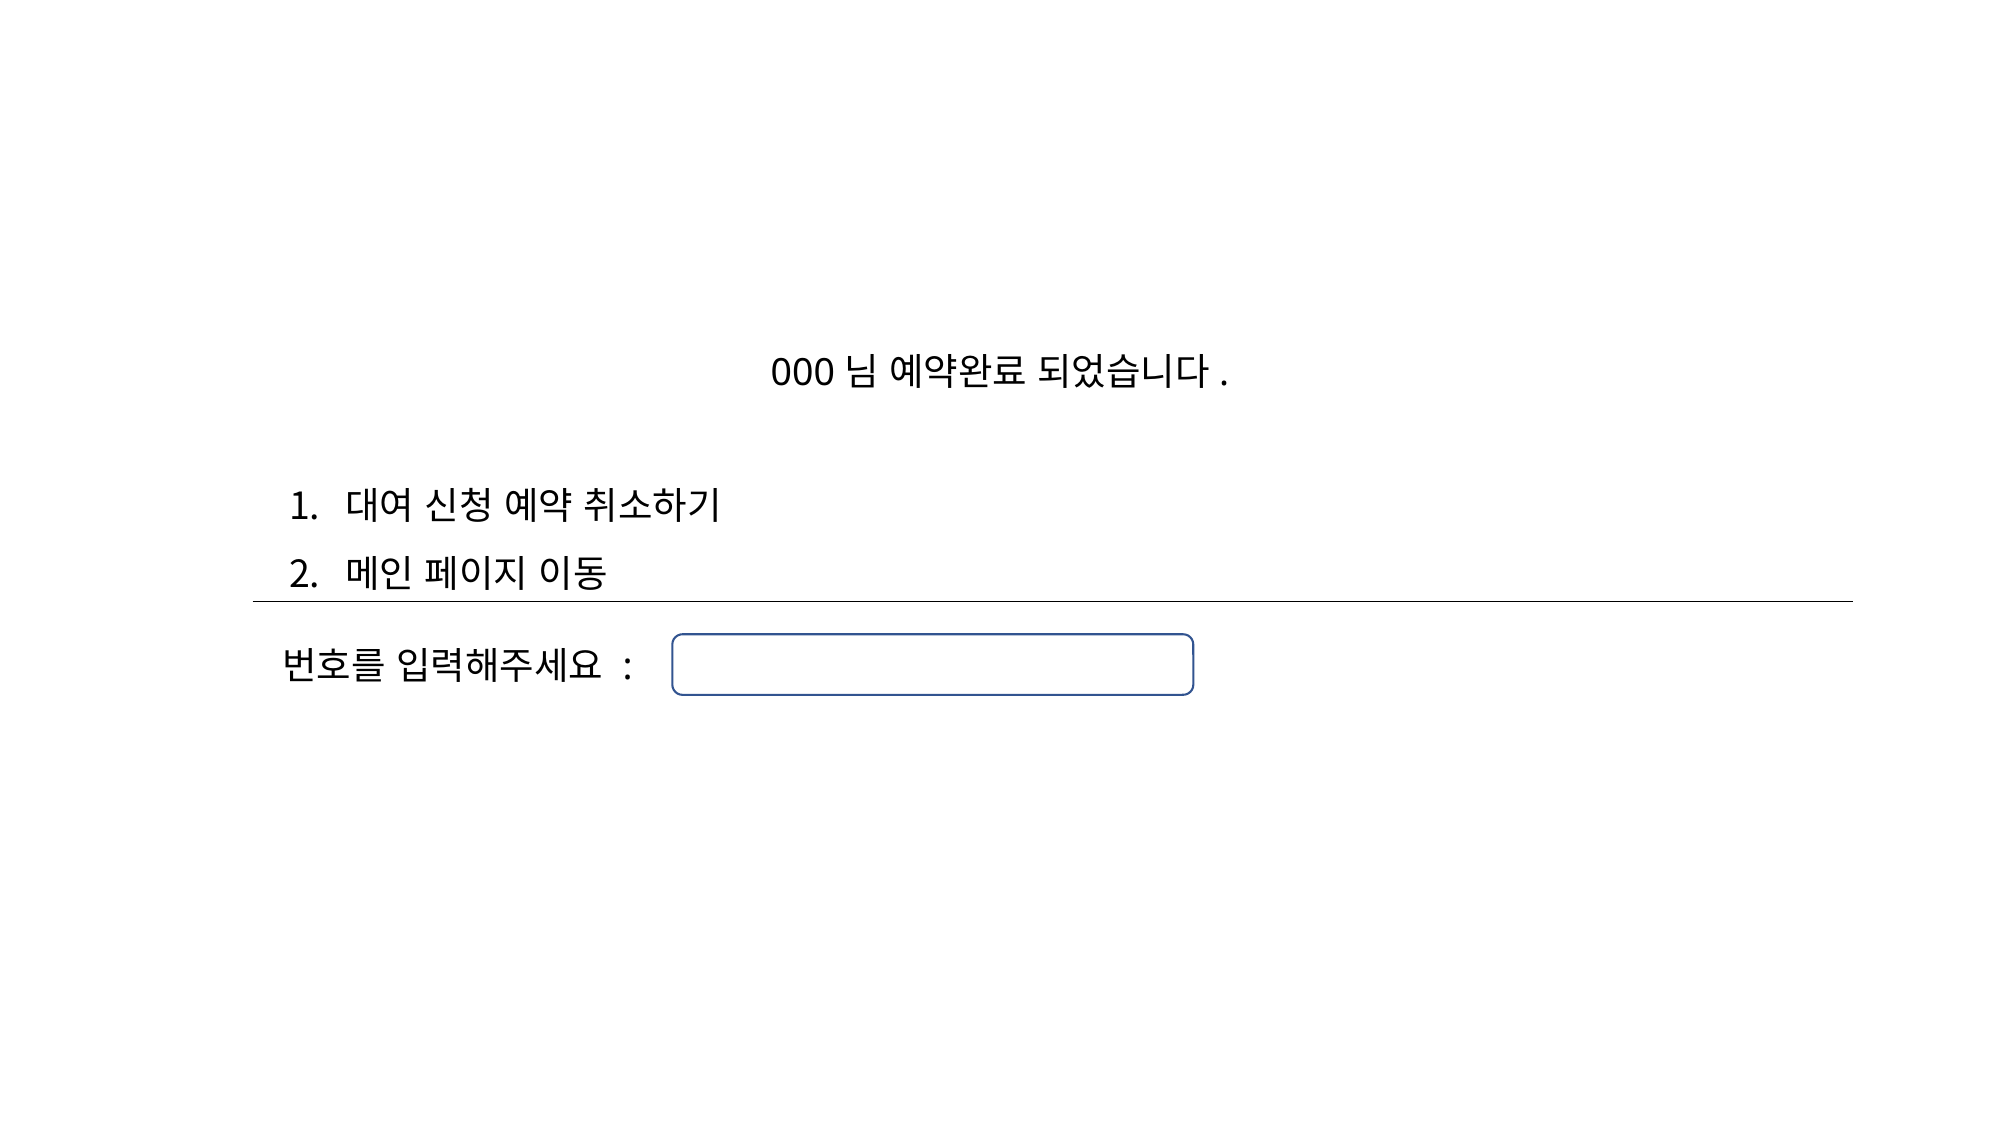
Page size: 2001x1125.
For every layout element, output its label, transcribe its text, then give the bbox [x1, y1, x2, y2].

text_box [671, 633, 1195, 696]
text_box 대여 신청 예약 취소하기 메인 페이지 이동 [274, 452, 737, 601]
text_box 번호를 입력해주세요 : [267, 634, 658, 694]
text_box 000님 예약완료 되었습니다. [755, 340, 1245, 446]
